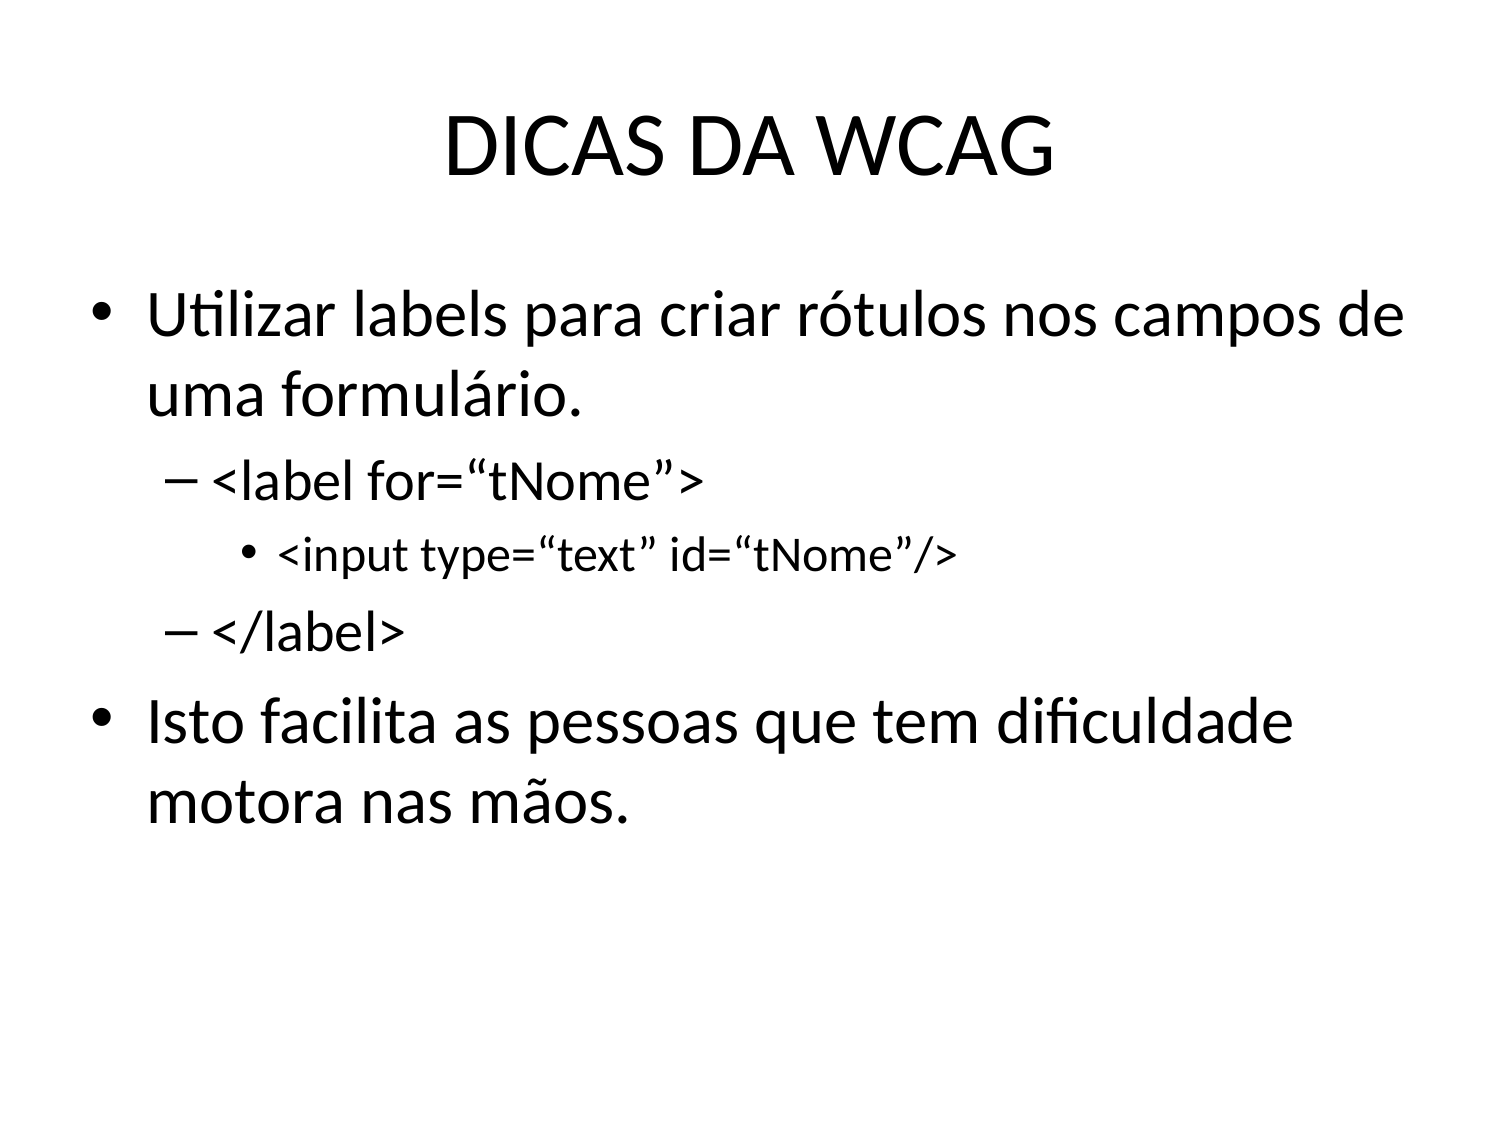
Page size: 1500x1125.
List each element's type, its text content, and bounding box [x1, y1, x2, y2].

list Utilizar labels para criar rótulos nos campos de uma formulário. <label for=“tNome”> <input type=“text” id=“tNome”/> </label> Isto facilita as pessoas que tem dificuldade motora nas mãos. [75, 262, 1425, 1005]
title DICAS DA WCAG [75, 45, 1425, 233]
